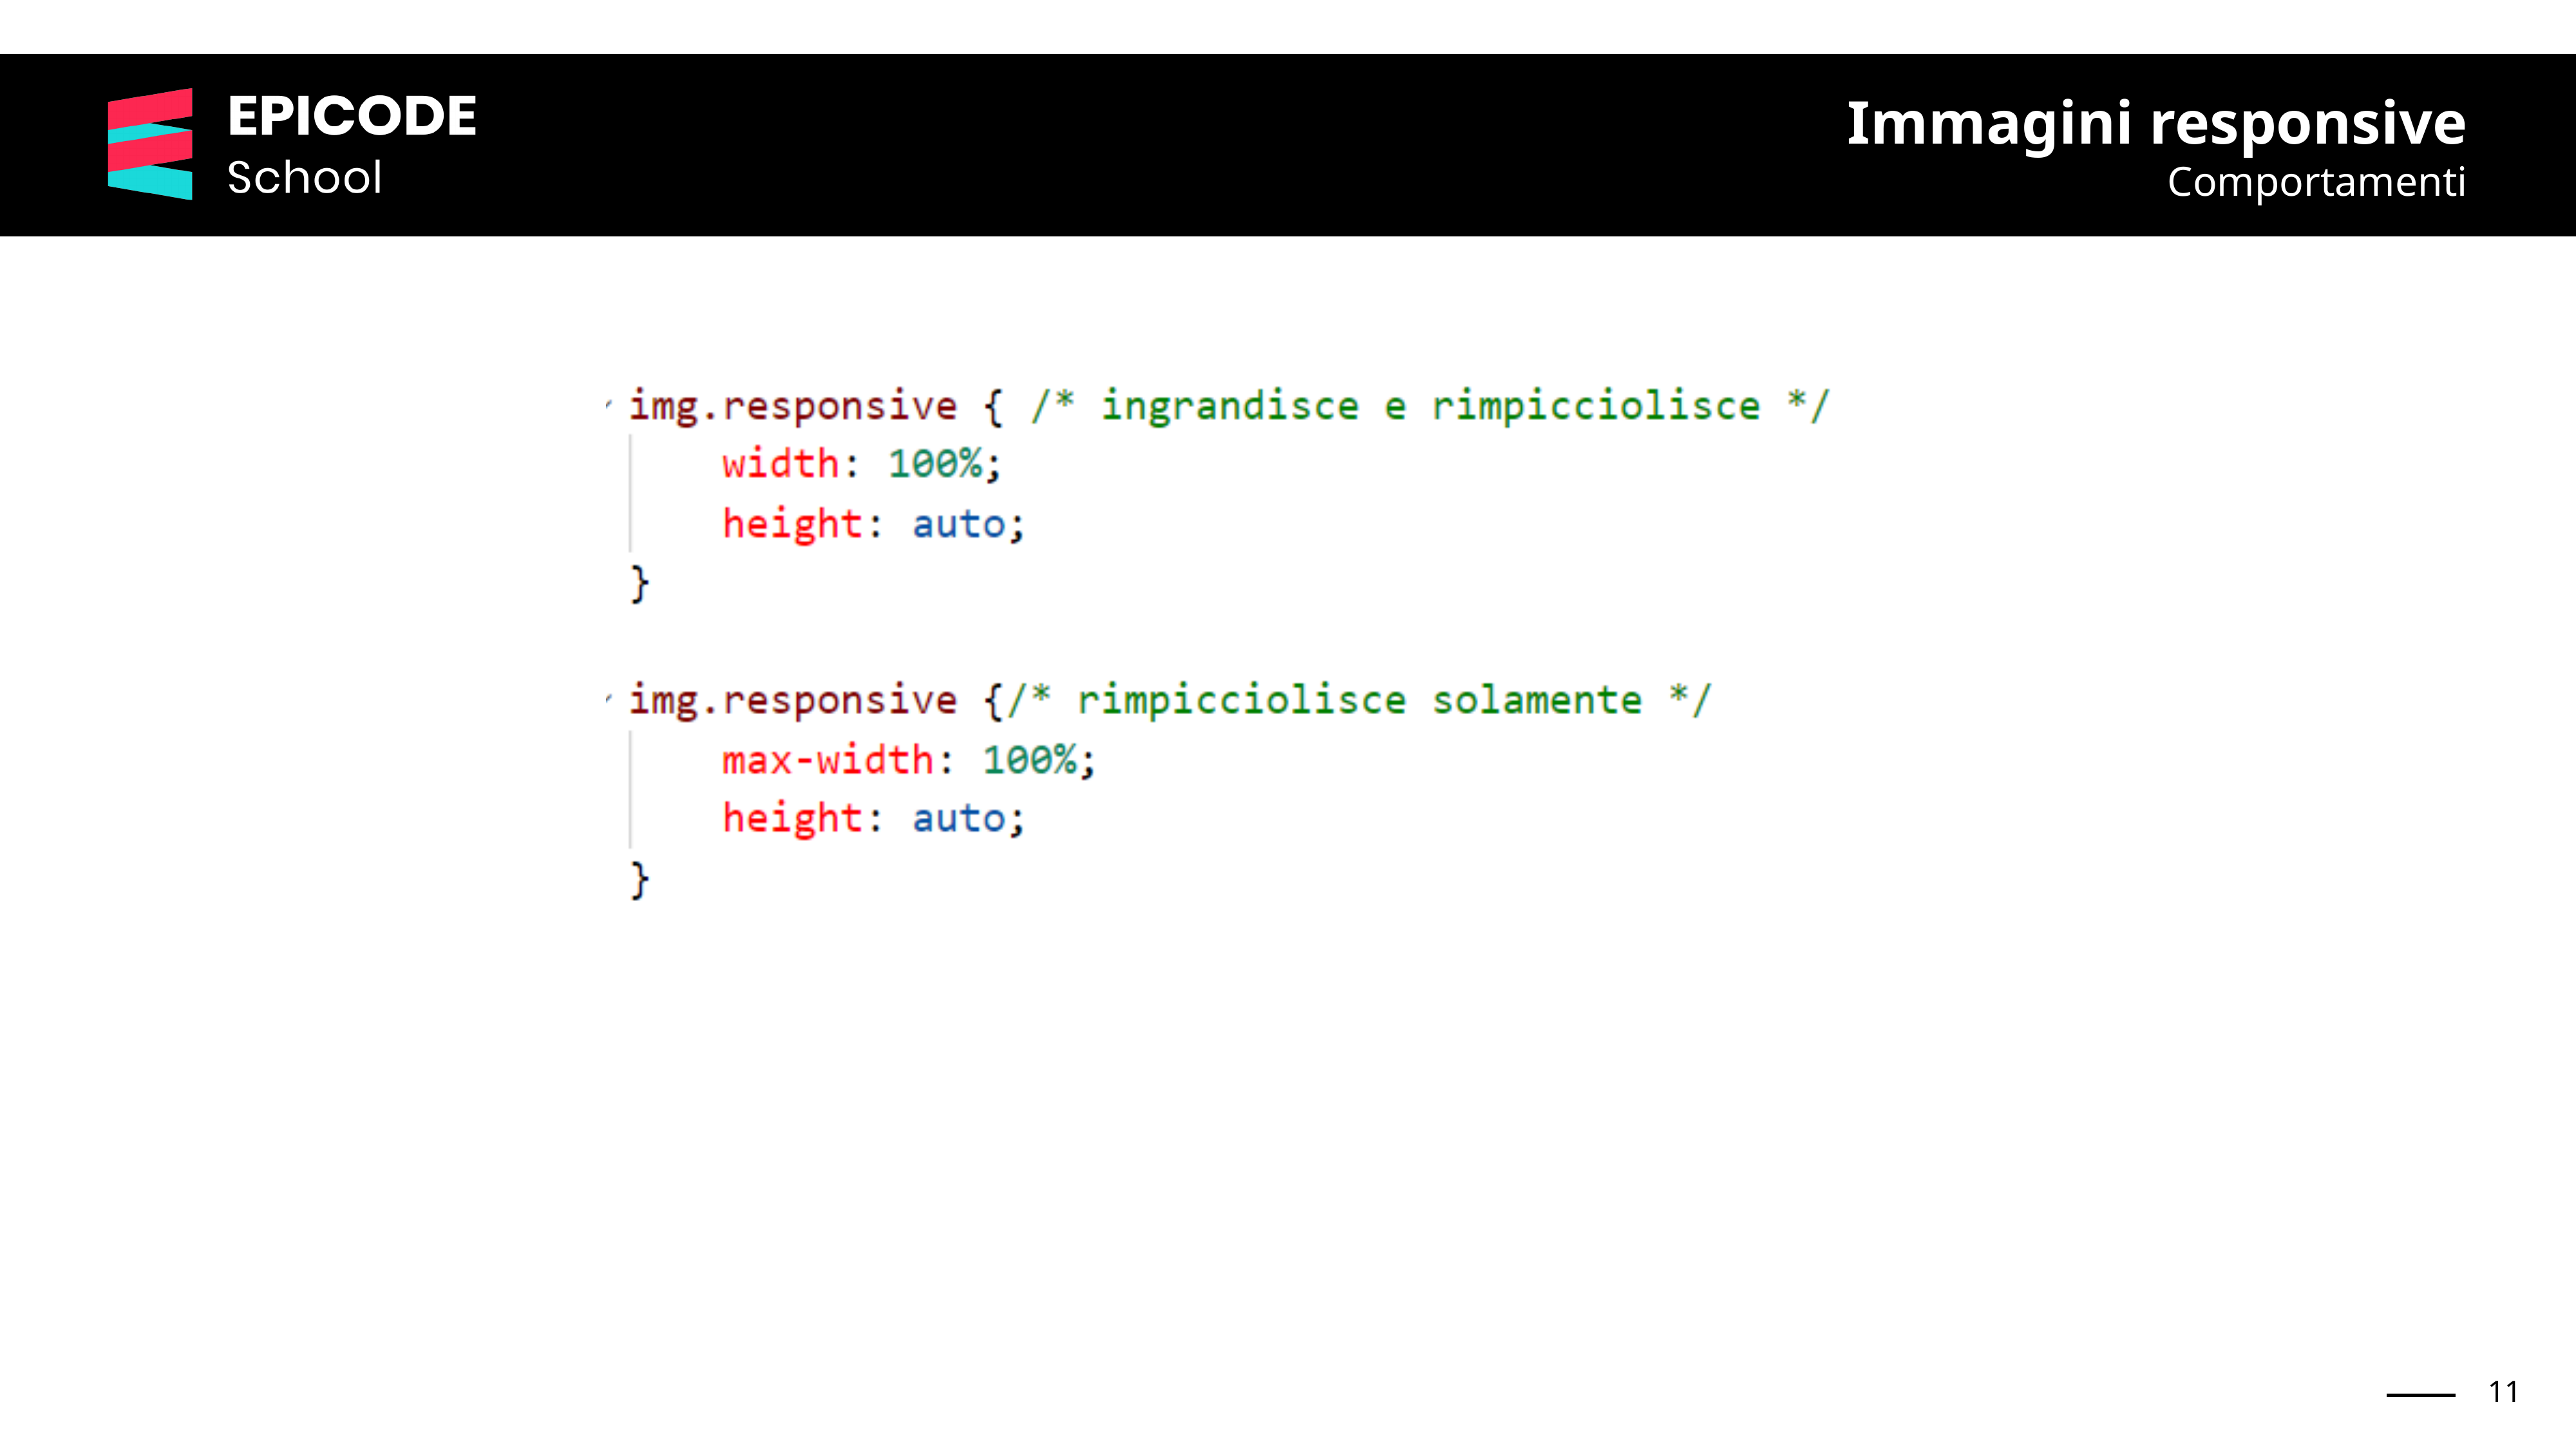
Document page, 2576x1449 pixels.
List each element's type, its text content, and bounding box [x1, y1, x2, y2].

picture [606, 348, 1970, 947]
slide_number ‹#› [2478, 567, 2527, 1419]
text_box Immagini responsive Comportamenti [97, 79, 2474, 210]
